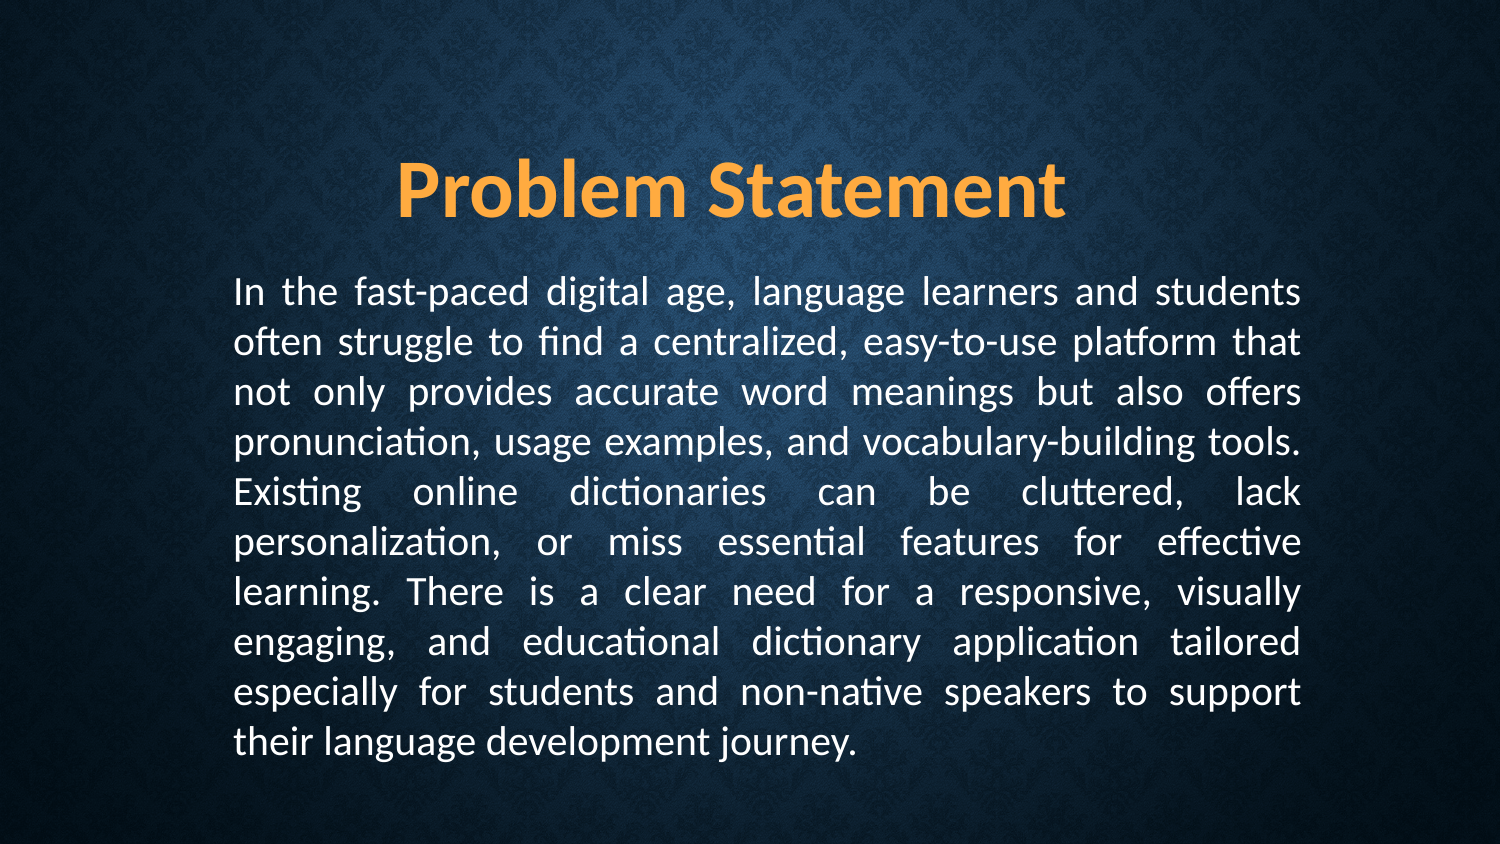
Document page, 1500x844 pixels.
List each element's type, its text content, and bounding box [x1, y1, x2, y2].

text_box Problem Statement [360, 126, 1105, 242]
text_box In the fast-paced digital age, language learners and students often struggle to find a centralized, easy-to-use platform that not only provides accurate word meanings but also offers pronunciation, usage examples, and vocabulary-building tools. Existing online dictionaries can be cluttered, lack personalization, or miss essential features for effective learning. There is a clear need for a responsive, visually engaging, and educational dictionary application tailored especially for students and non-native speakers to support their language development journey. [218, 256, 1317, 772]
